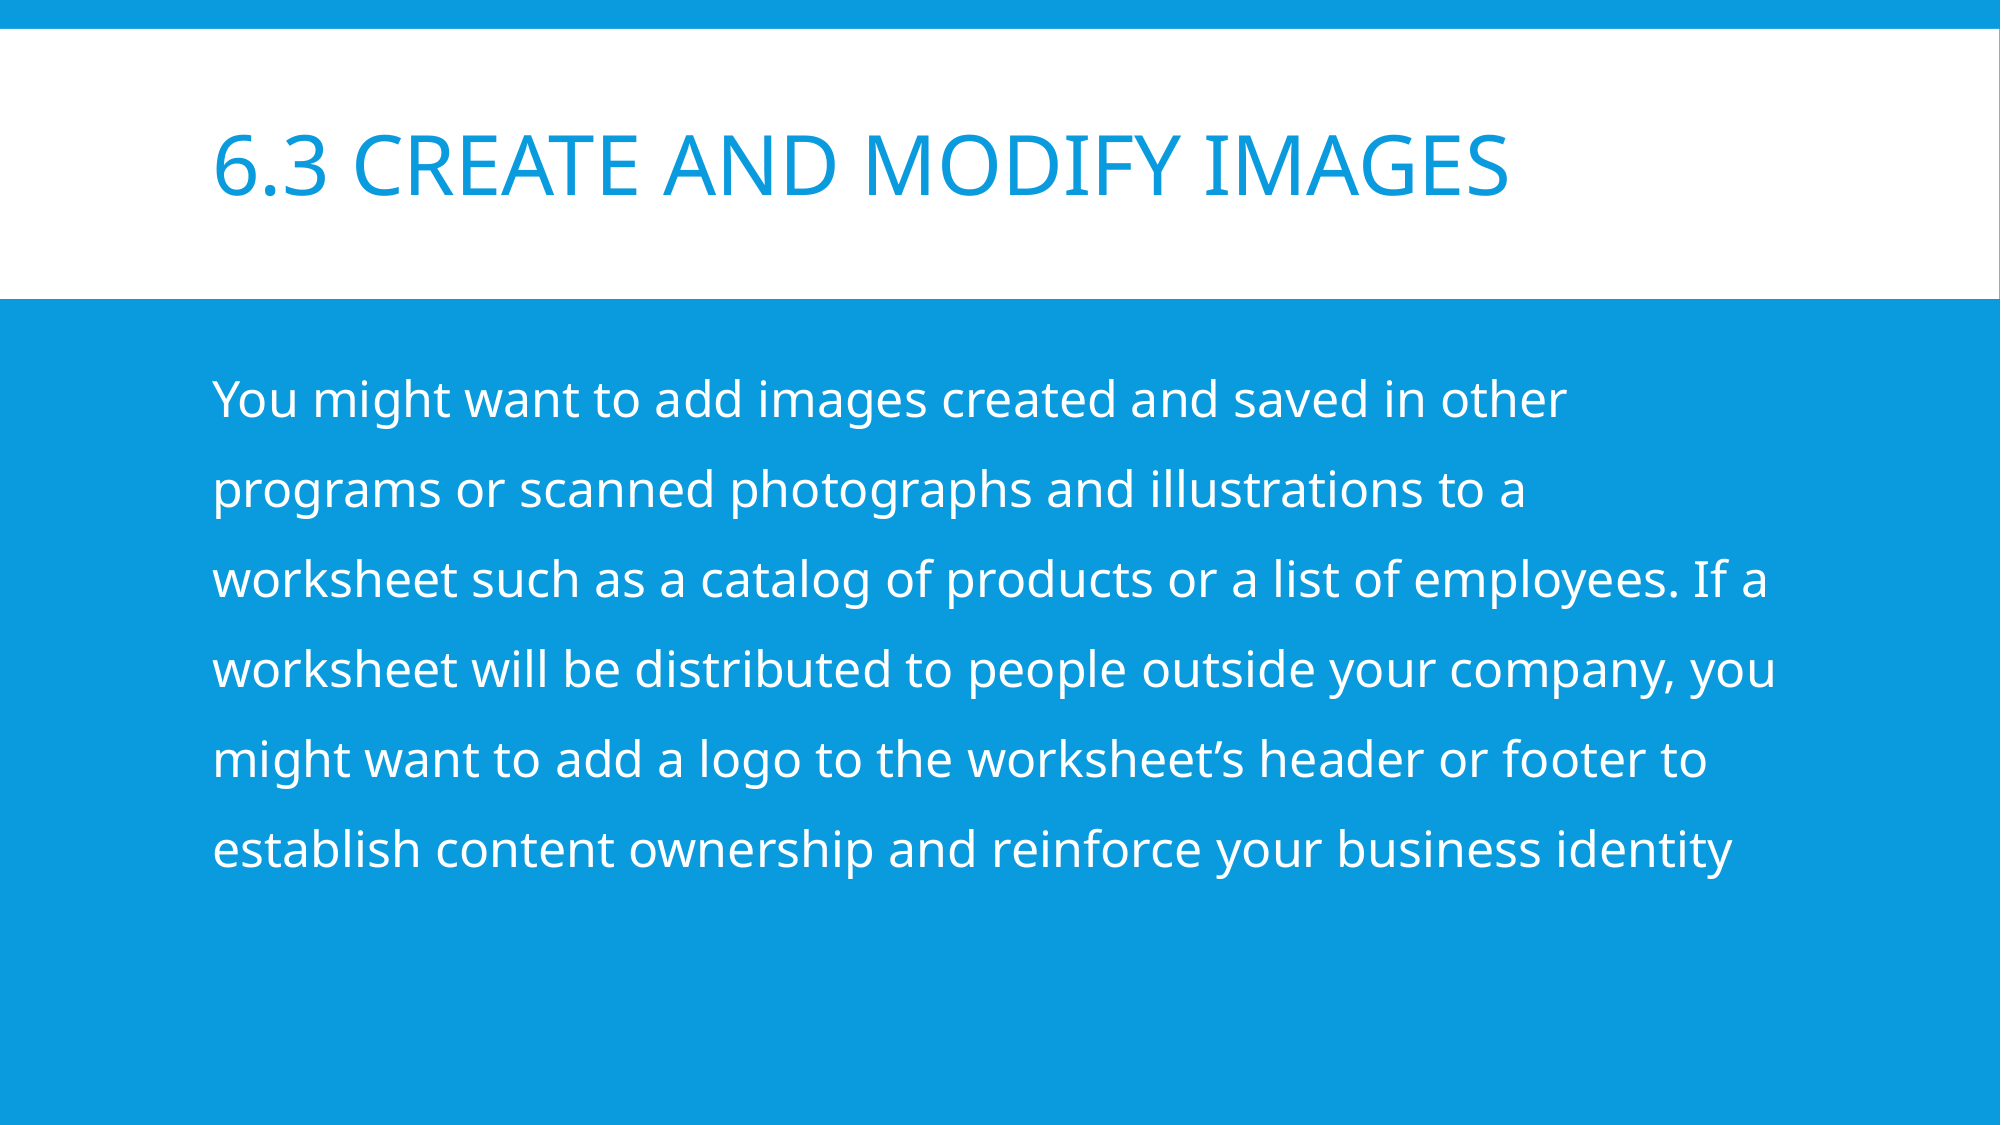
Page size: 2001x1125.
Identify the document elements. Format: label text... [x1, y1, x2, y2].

title 6.3 Create and Modify Images [197, 46, 1803, 295]
list You might want to add images created and saved in other programs or scanned photographs and illustrations to a worksheet such as a catalog of products or a list of employees. If a worksheet will be distributed to people outside your company, you might want to add a logo to the worksheet’s header or footer to establish content ownership and reinforce your business identity [197, 329, 1803, 1020]
